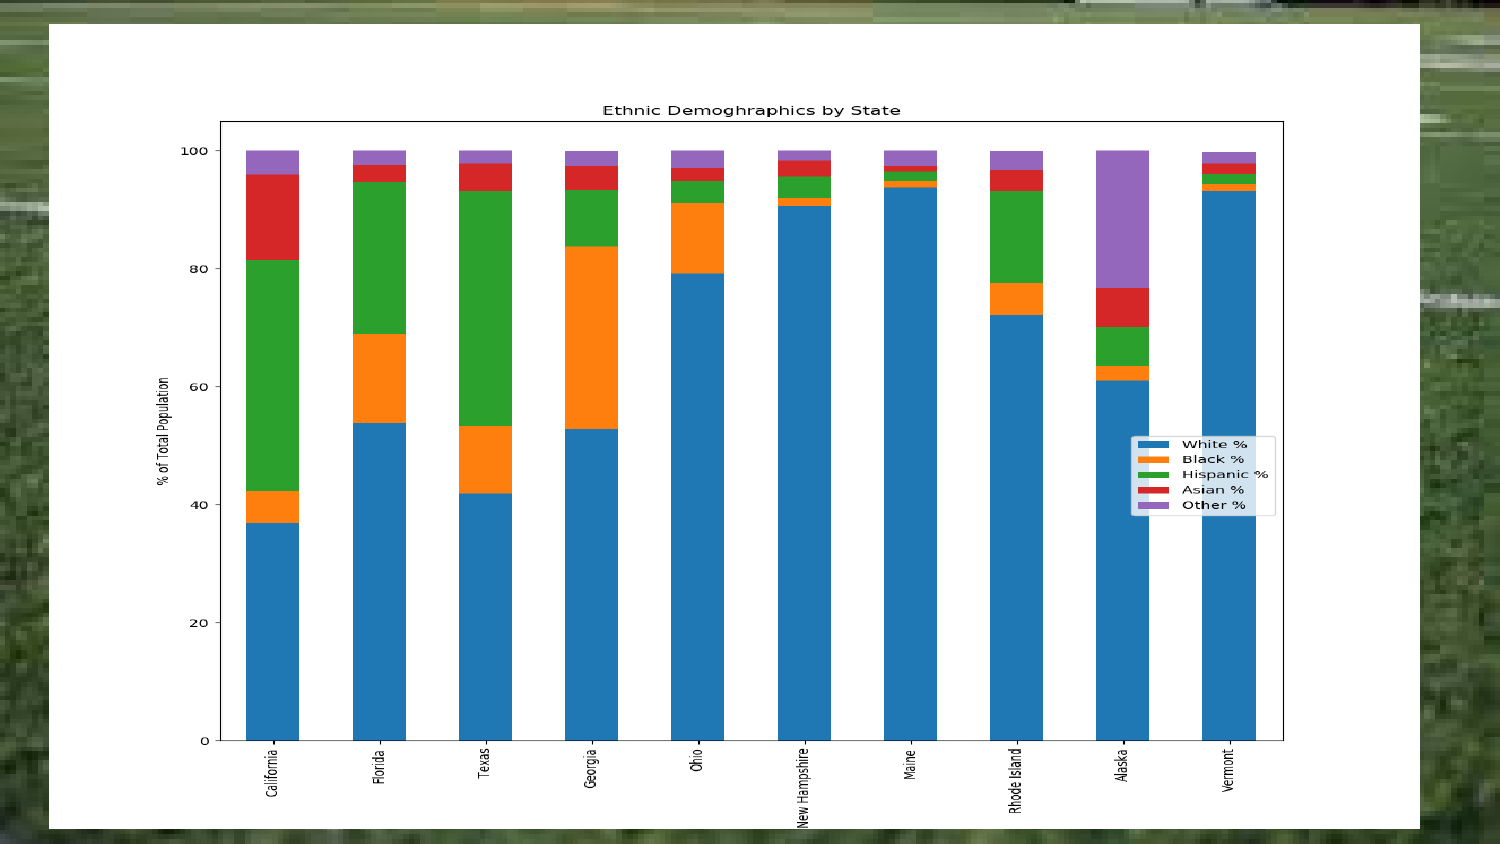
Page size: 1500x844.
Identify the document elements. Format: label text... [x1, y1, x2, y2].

text_box P1G5kin Research [37, 770, 44, 829]
picture [0, 0, 1500, 844]
